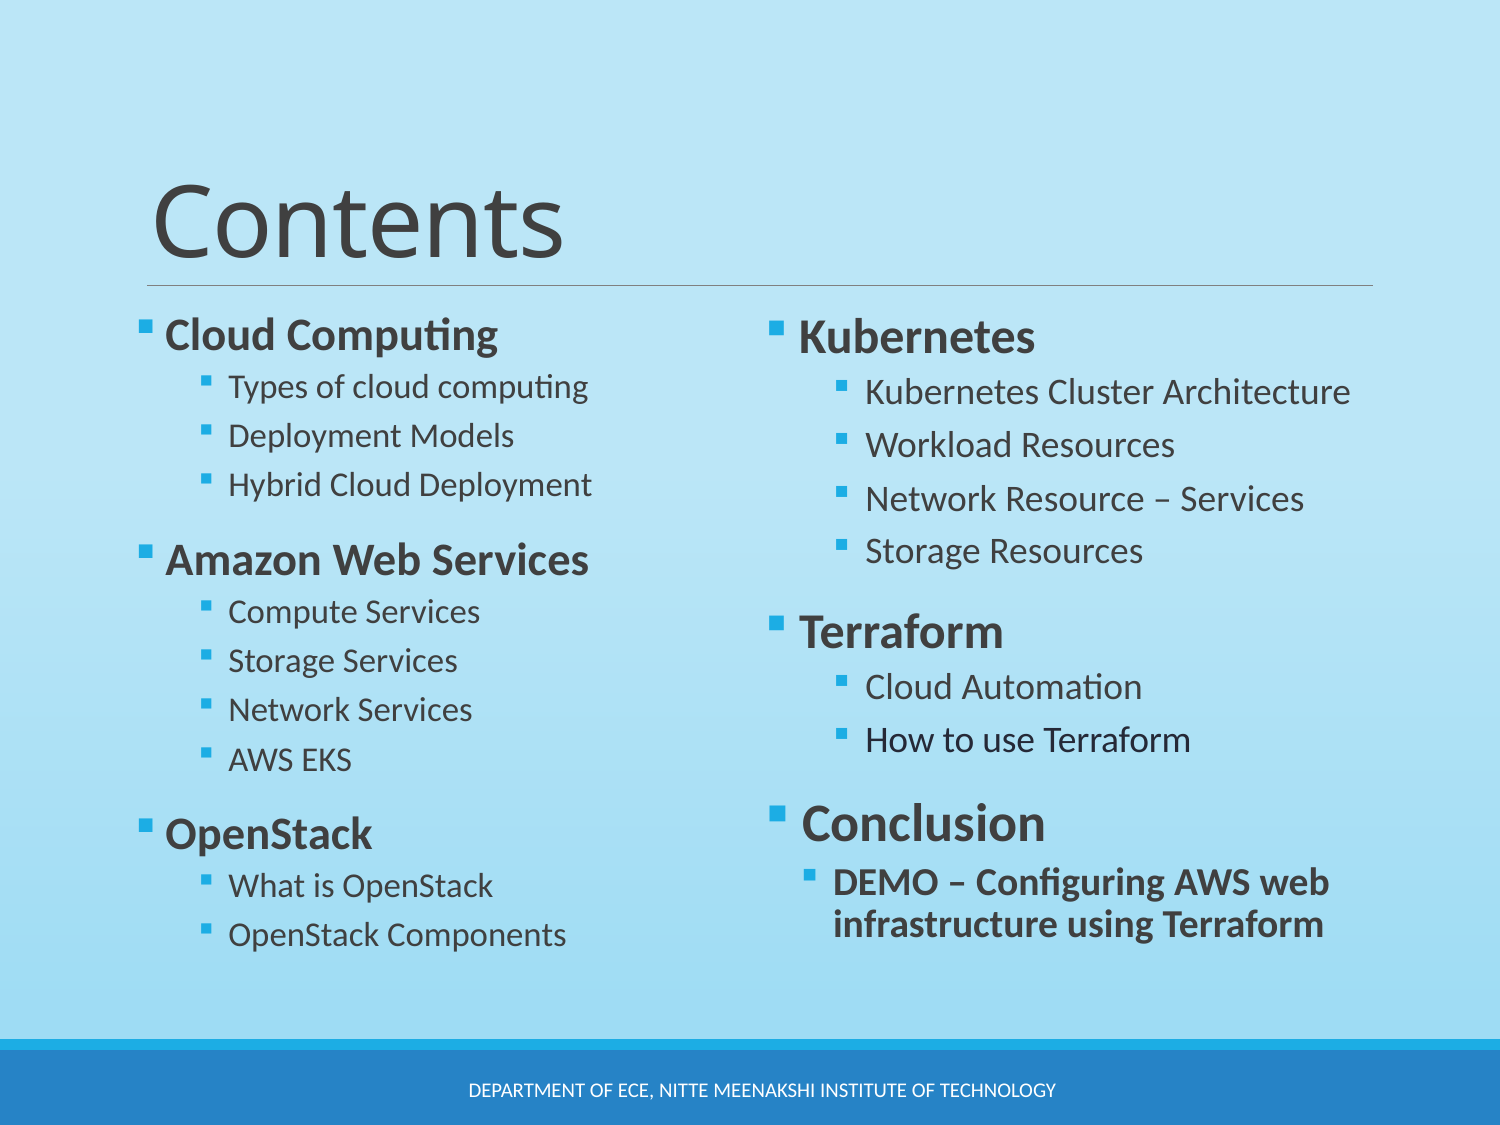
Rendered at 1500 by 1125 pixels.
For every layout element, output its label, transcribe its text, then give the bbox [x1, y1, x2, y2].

list Cloud Computing Types of cloud computing Deployment Models Hybrid Cloud Deployment Amazon Web Services Compute Services Storage Services Network Services AWS EKS OpenStack What is OpenStack OpenStack Components [135, 302, 743, 963]
title Contents [135, 47, 1373, 285]
list Kubernetes Kubernetes Cluster Architecture Workload Resources Network Resource – Services Storage Resources Terraform Cloud Automation How to use Terraform Conclusion DEMO – Configuring AWS web infrastructure using Terraform [765, 302, 1400, 963]
footer Department of ECE, Nitte Meenakshi Institute of Technology [453, 1058, 1089, 1120]
